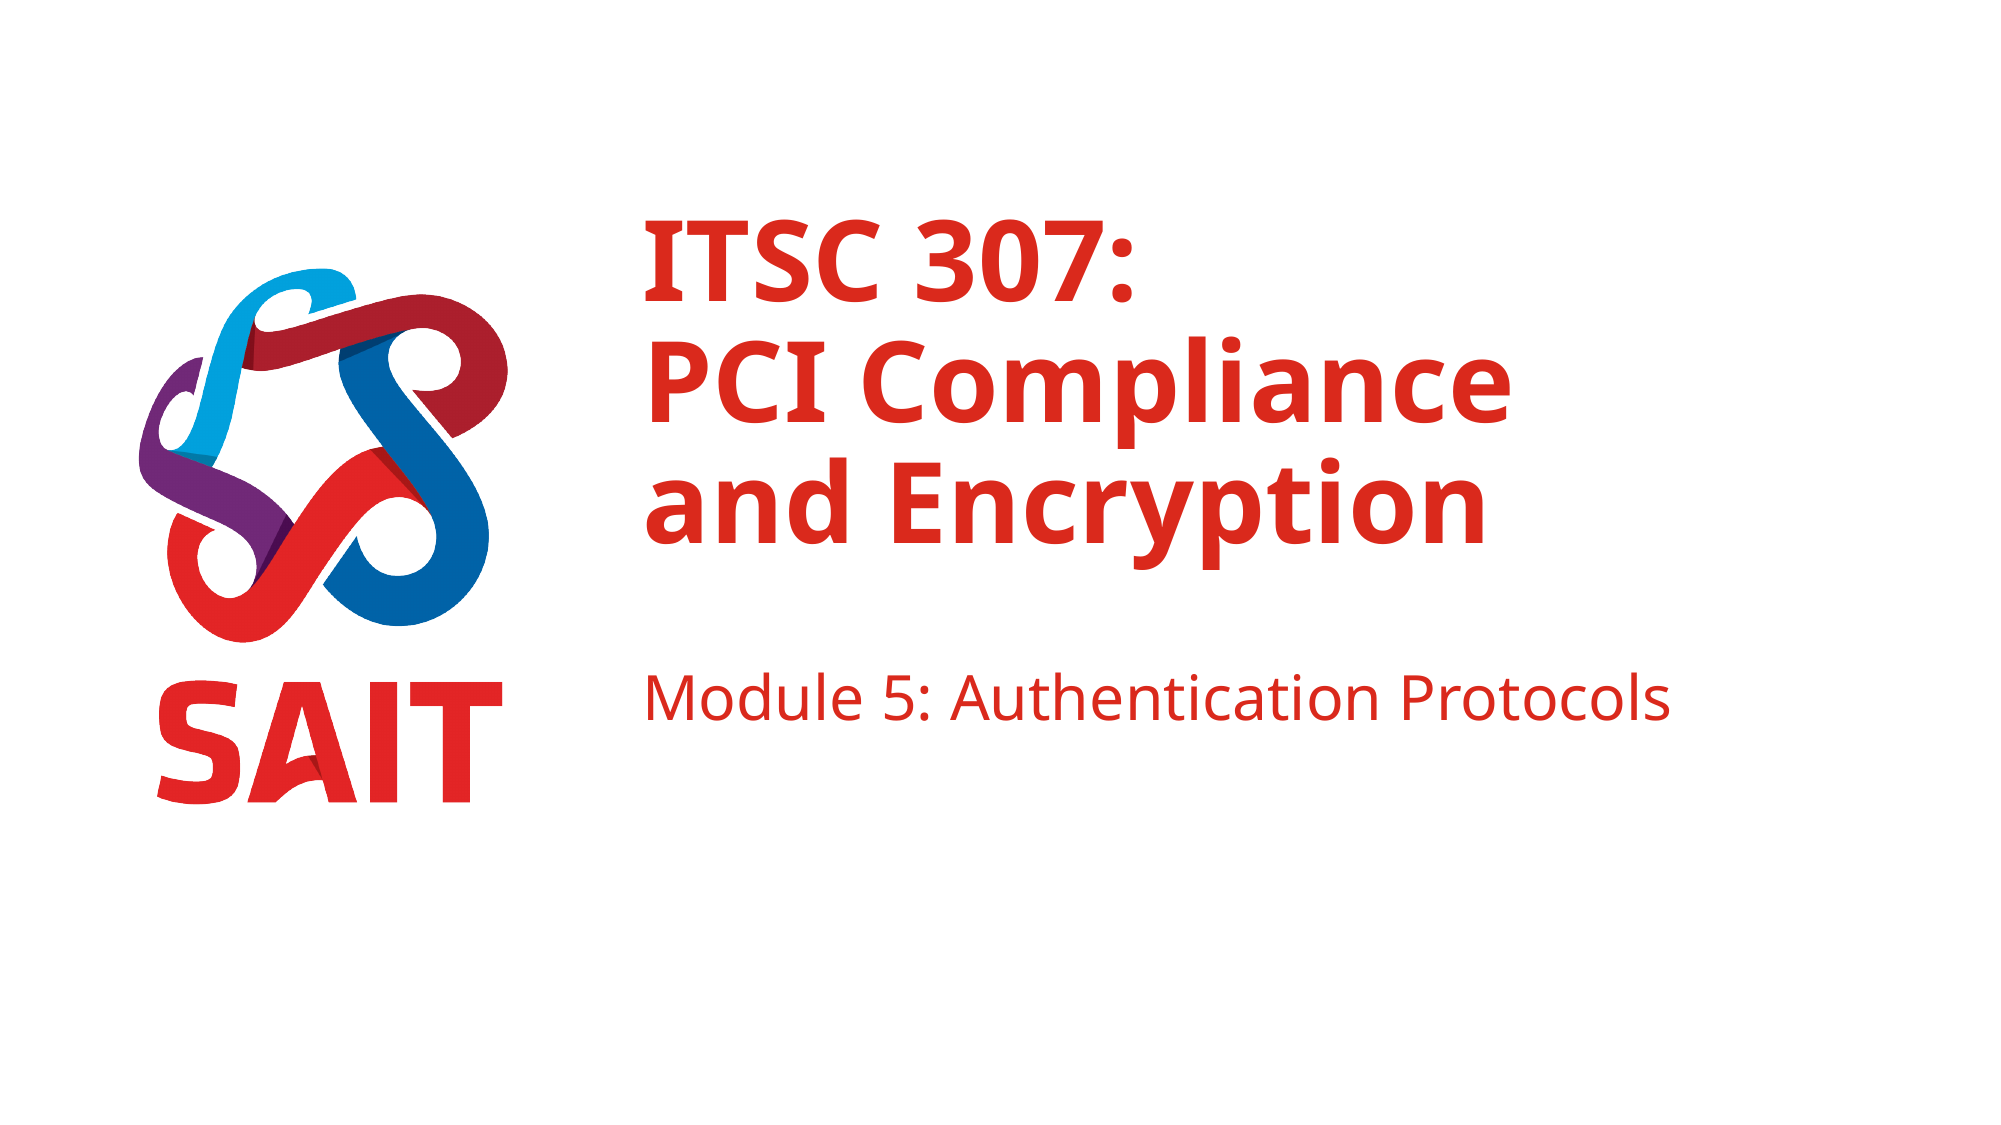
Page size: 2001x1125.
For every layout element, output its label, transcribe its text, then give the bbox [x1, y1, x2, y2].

title ITSC 307: PCI Compliance and Encryption [627, 184, 1750, 576]
picture [18, 148, 628, 923]
subtitle Module 5: Authentication Protocols [627, 658, 1800, 863]
